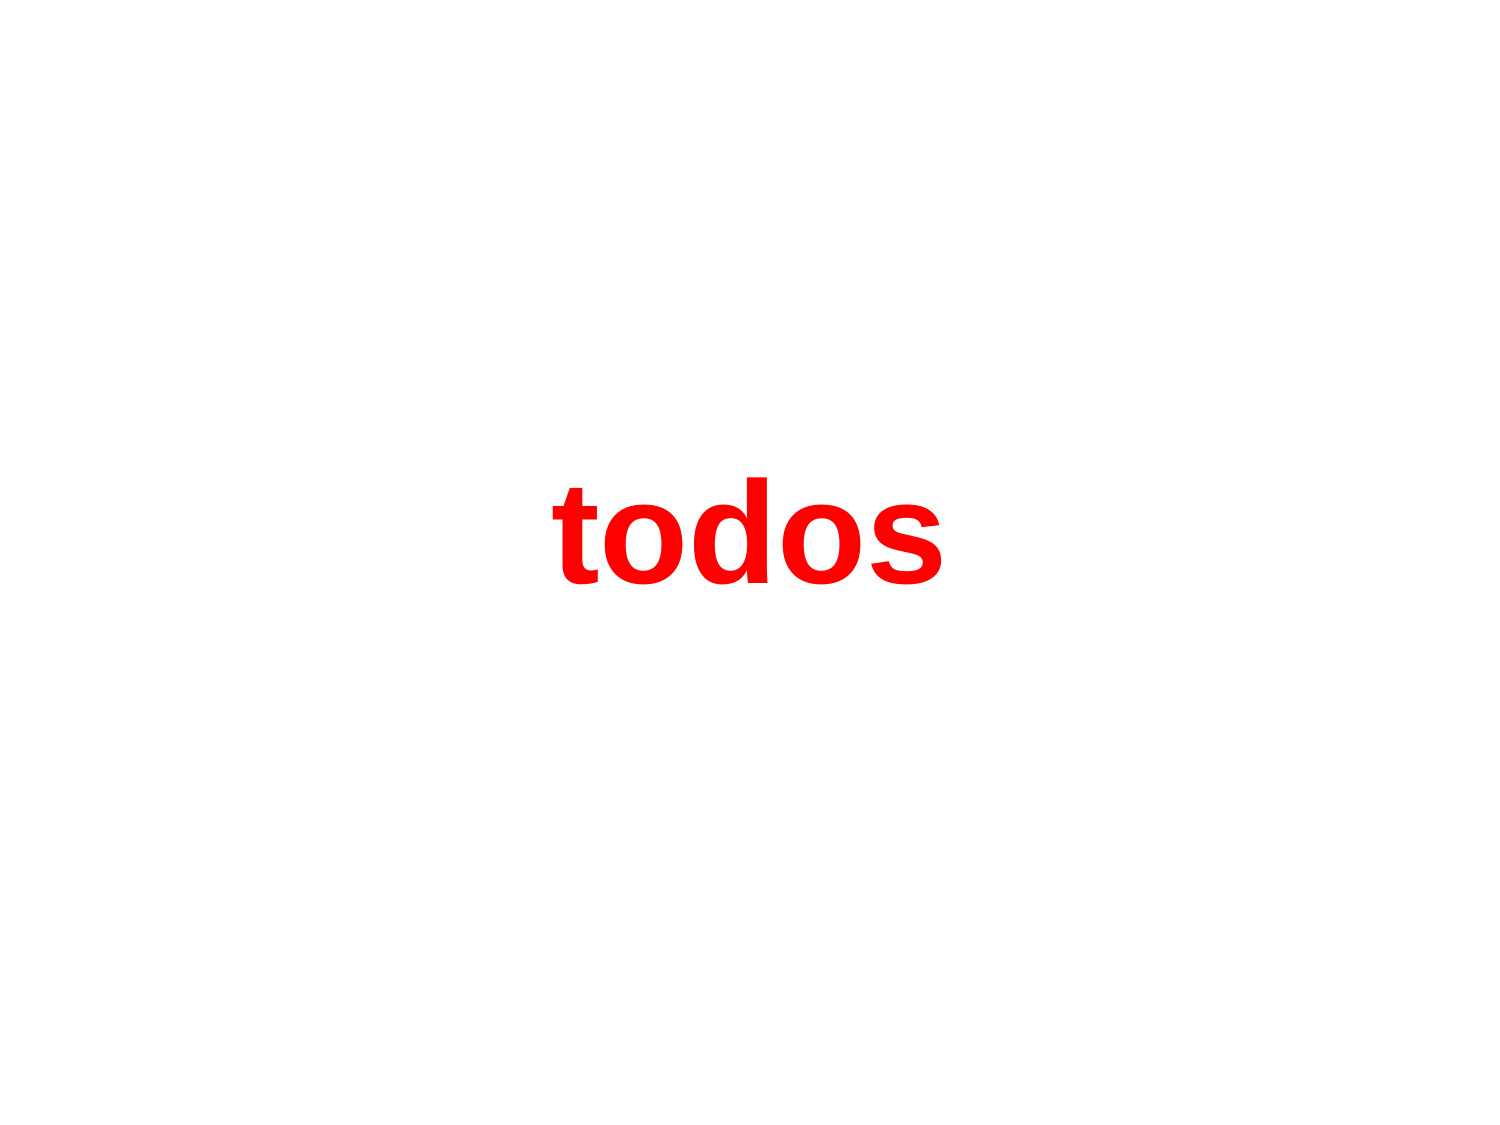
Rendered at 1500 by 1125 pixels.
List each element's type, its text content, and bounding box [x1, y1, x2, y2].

title todos [112, 349, 1388, 591]
